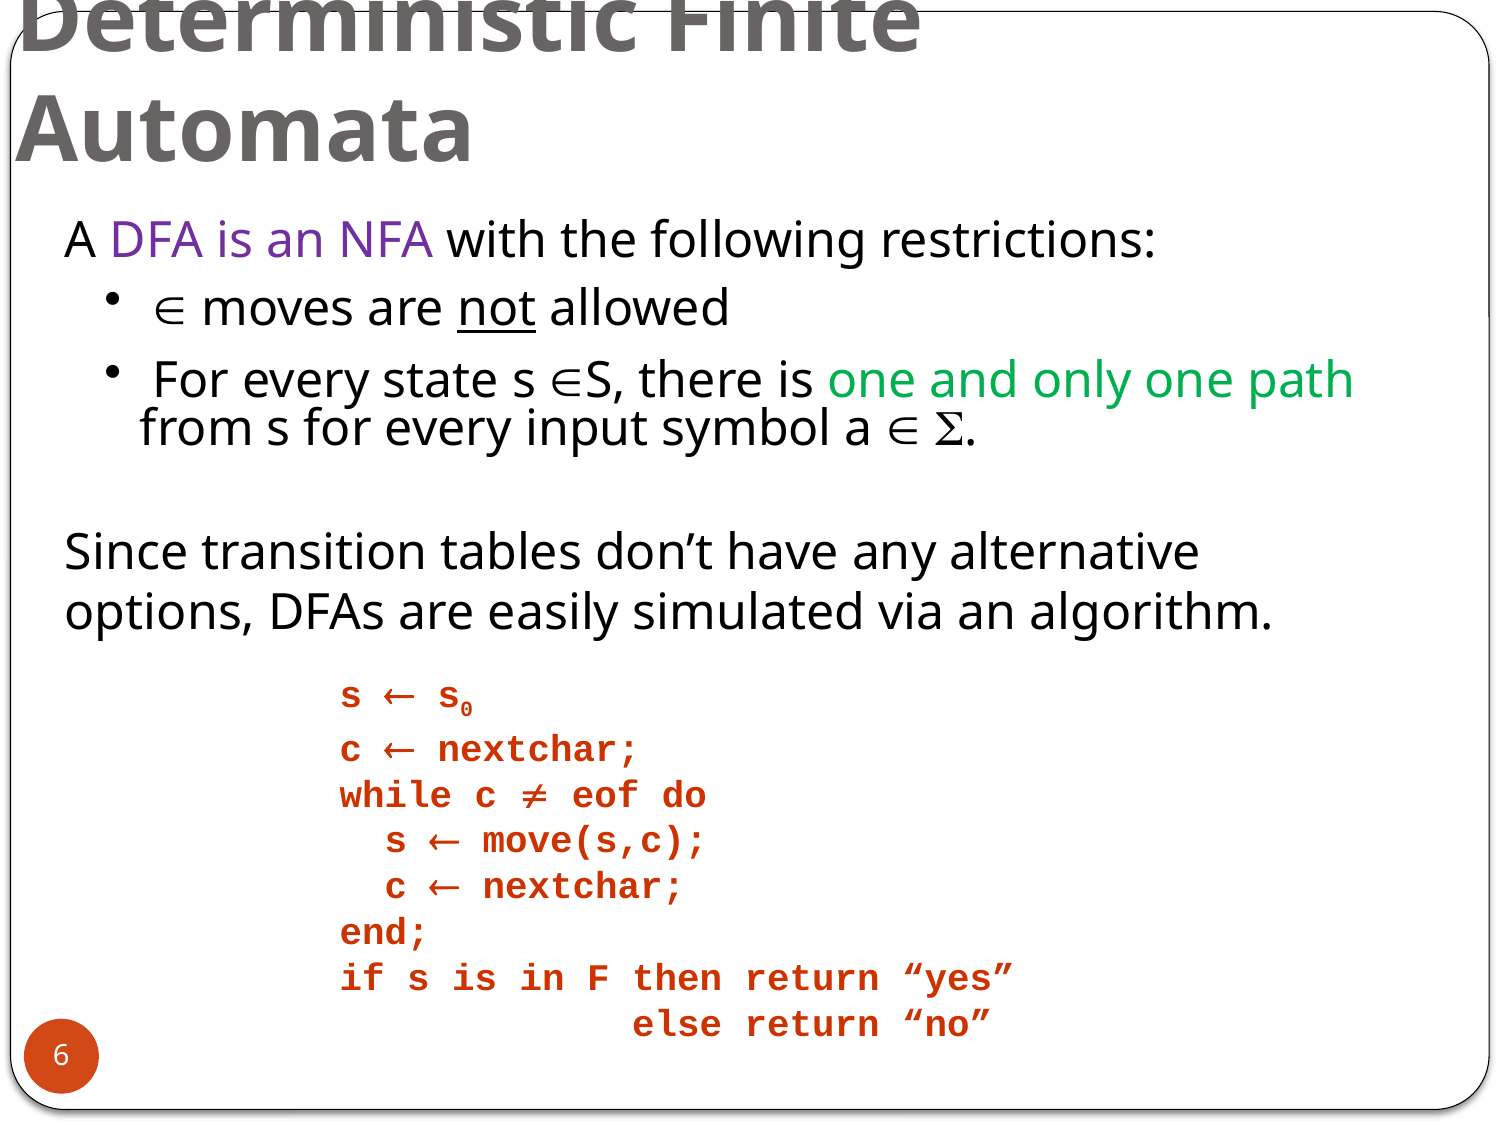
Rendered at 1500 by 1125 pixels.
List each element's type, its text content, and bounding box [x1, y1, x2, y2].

text_box s  s0 c  nextchar; while c  eof do s  move(s,c); c  nextchar; end; if s is in F then return “yes” else return “no” [324, 662, 1138, 1049]
title Deterministic Finite Automata [0, 0, 1250, 188]
text_box Since transition tables don’t have any alternative options, DFAs are easily simulated via an algorithm. [49, 512, 1413, 648]
slide_number 6 [23, 1018, 99, 1094]
text_box A DFA is an NFA with the following restrictions:  moves are not allowed For every state s S, there is one and only one path from s for every input symbol a  . [49, 200, 1388, 463]
